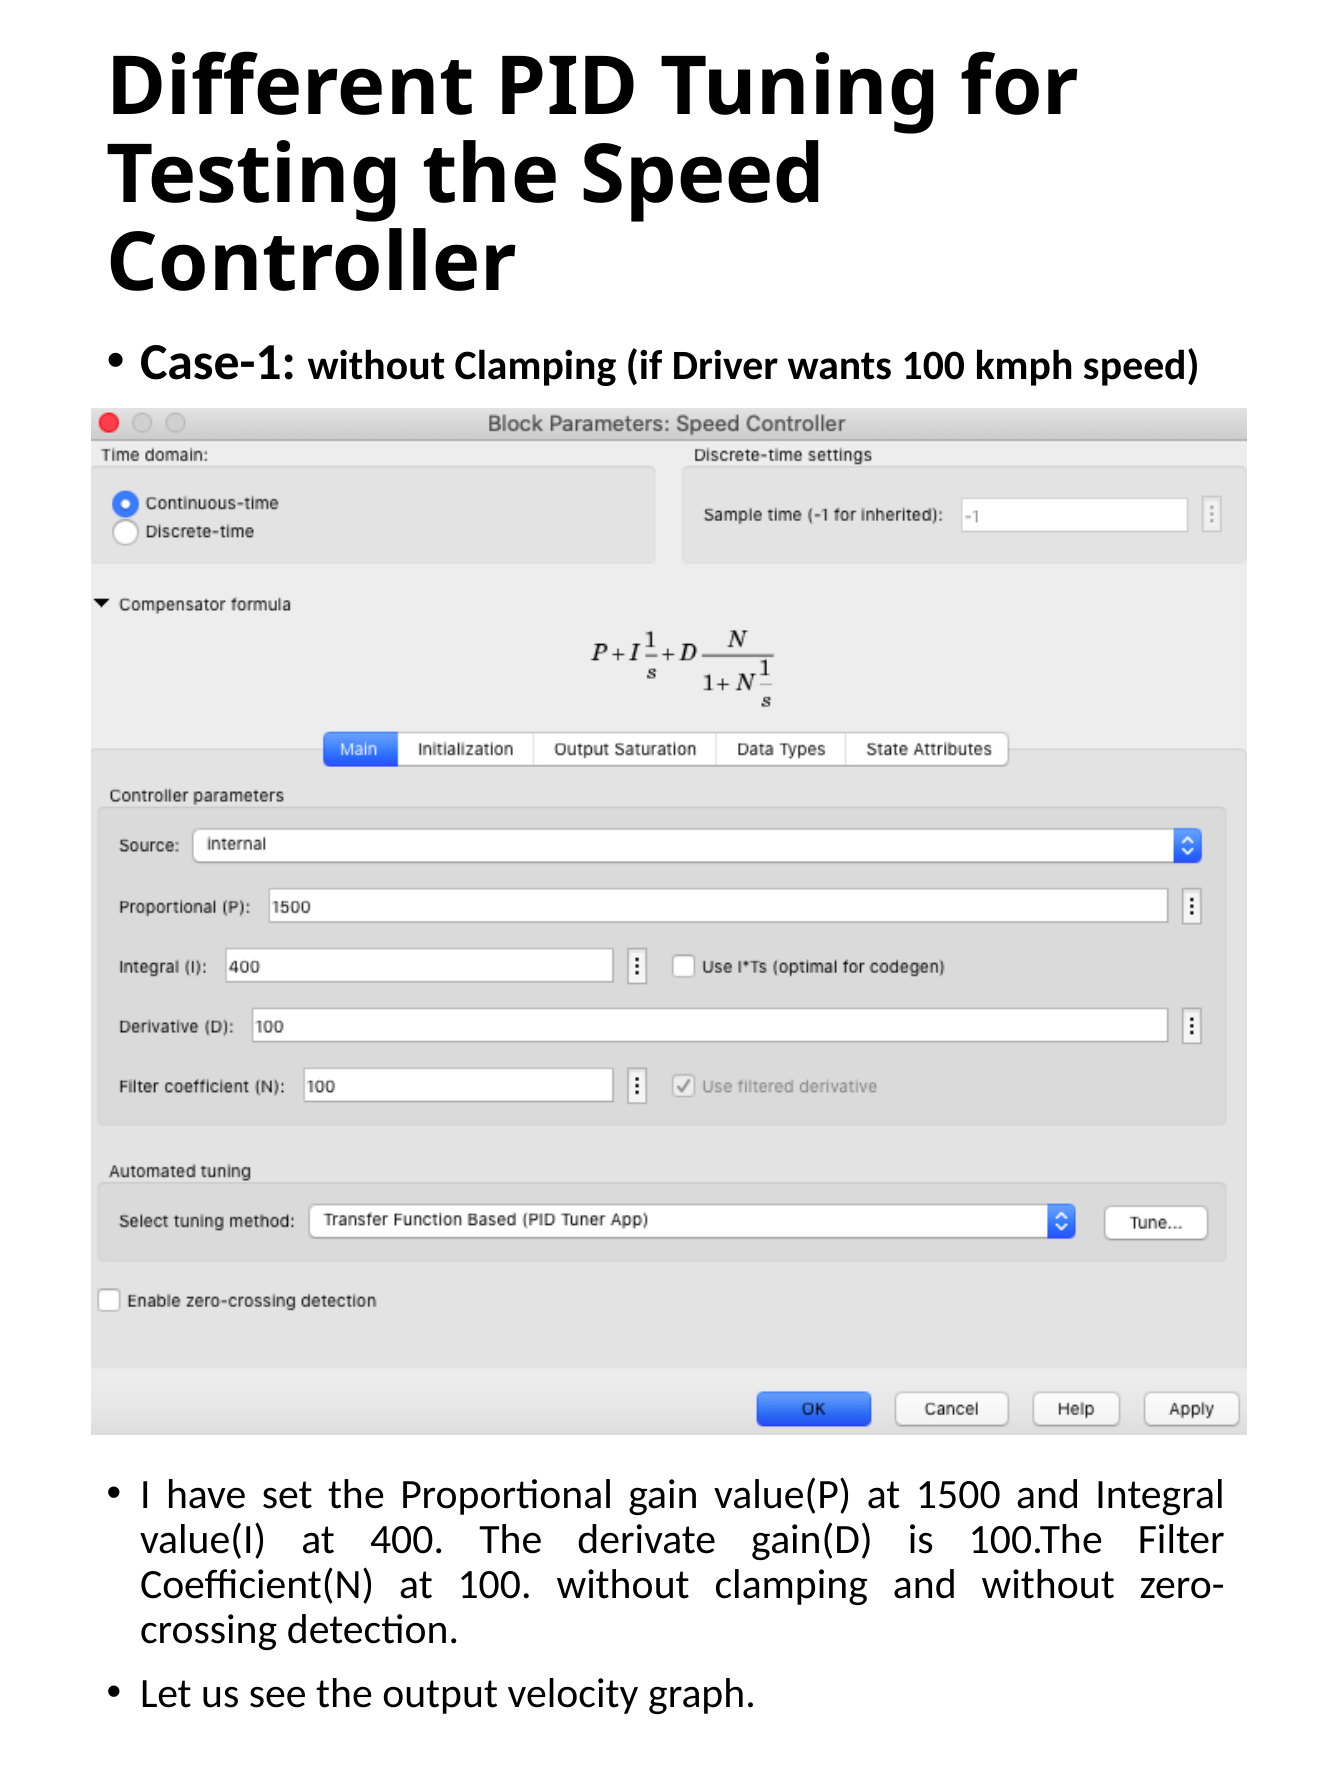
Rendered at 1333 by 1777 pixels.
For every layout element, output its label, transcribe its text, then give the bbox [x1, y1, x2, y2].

list Case-1: without Clamping (if Driver wants 100 kmph speed) I have set the Proportional gain value(P) at 1500 and Integral value(I) at 400. The derivate gain(D) is 100.The Filter Coefficient(N) at 100. without clamping and without zero-crossing detection. Let us see the output velocity graph. [91, 1435, 1241, 1772]
title Different PID Tuning for Testing the Speed Controller [91, 4, 1241, 327]
list Case-1: without Clamping (if Driver wants 100 kmph speed) I have set the Proportional gain value(P) at 1500 and Integral value(I) at 400. The derivate gain(D) is 100.The Filter Coefficient(N) at 100. without clamping and without zero-crossing detection. Let us see the output velocity graph. [91, 327, 1241, 408]
picture [91, 408, 1247, 1435]
